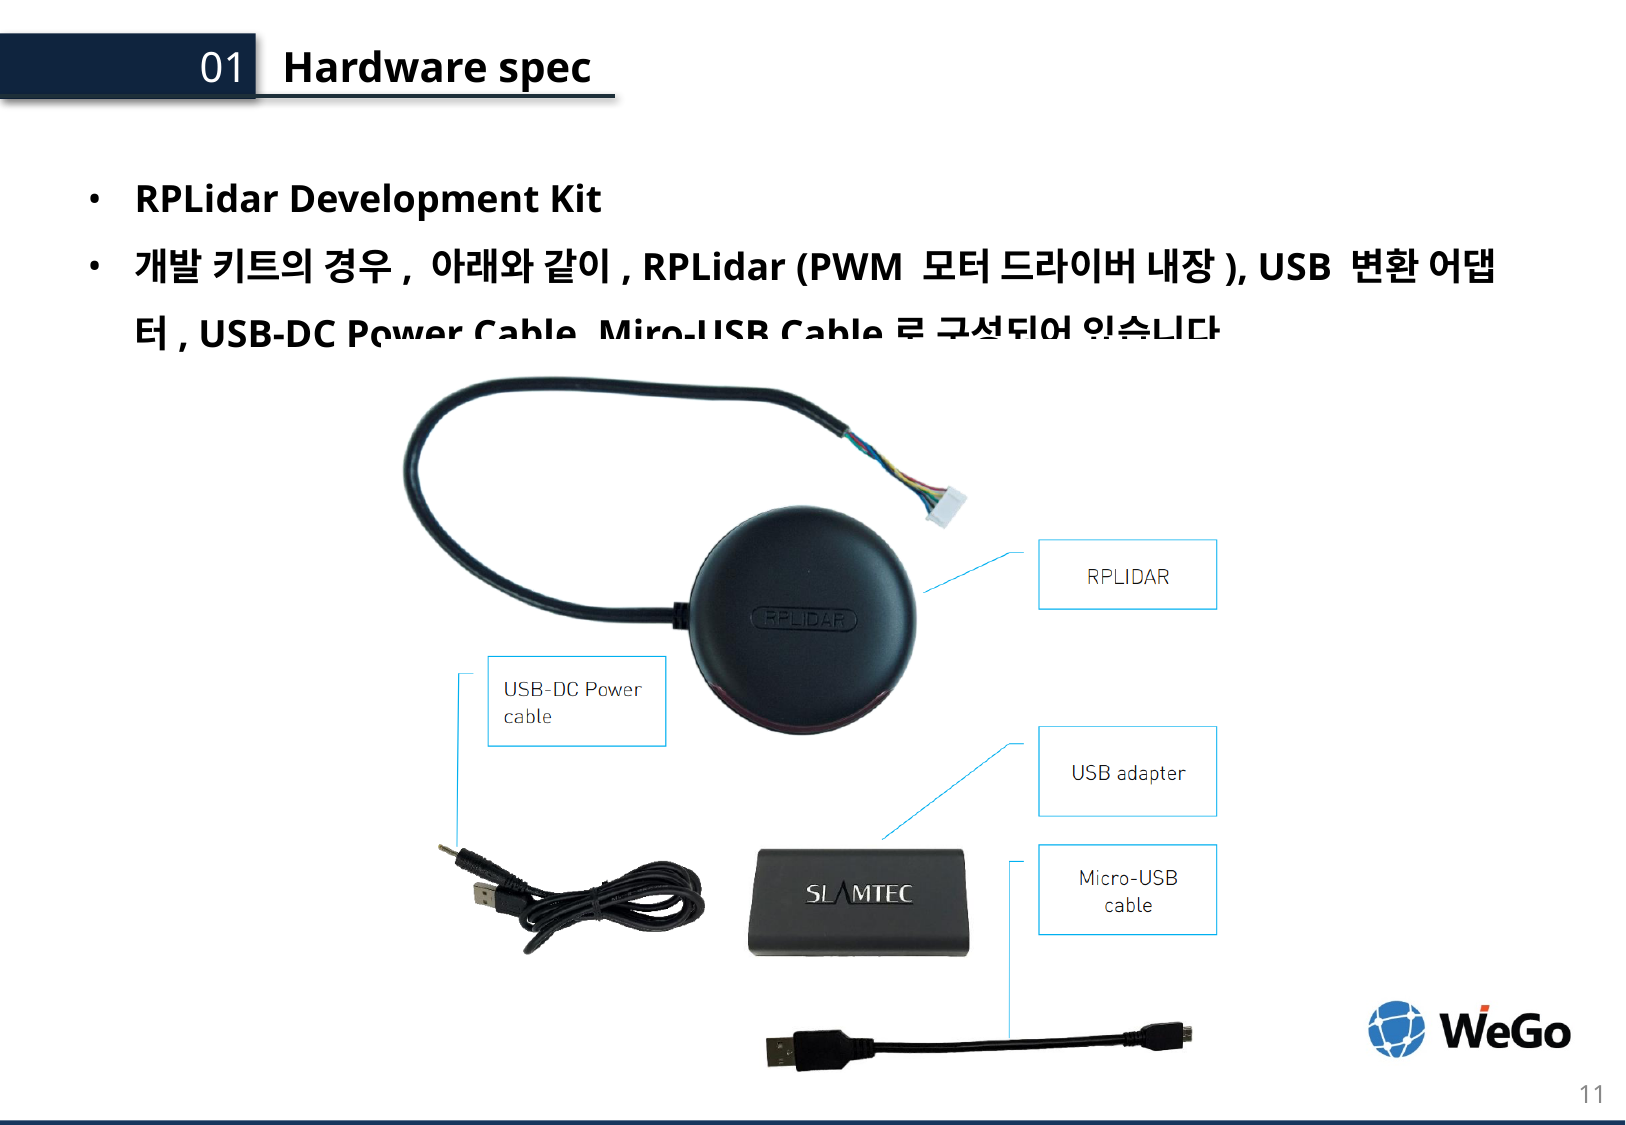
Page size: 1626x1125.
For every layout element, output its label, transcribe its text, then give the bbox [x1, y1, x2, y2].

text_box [0, 33, 263, 95]
picture [380, 339, 1244, 1092]
text_box Hardware spec [267, 33, 1622, 99]
slide_number 11 [1242, 1065, 1622, 1125]
text_box RPLidar Development Kit 개발 키트의 경우, 아래와 같이, RPLidar (PWM 모터 드라이버 내장), USB 변환 어댑터, USB-DC Power Cable, Miro-USB Cable로 구성되어 있습니다. [72, 145, 1549, 982]
picture [1355, 990, 1590, 1065]
